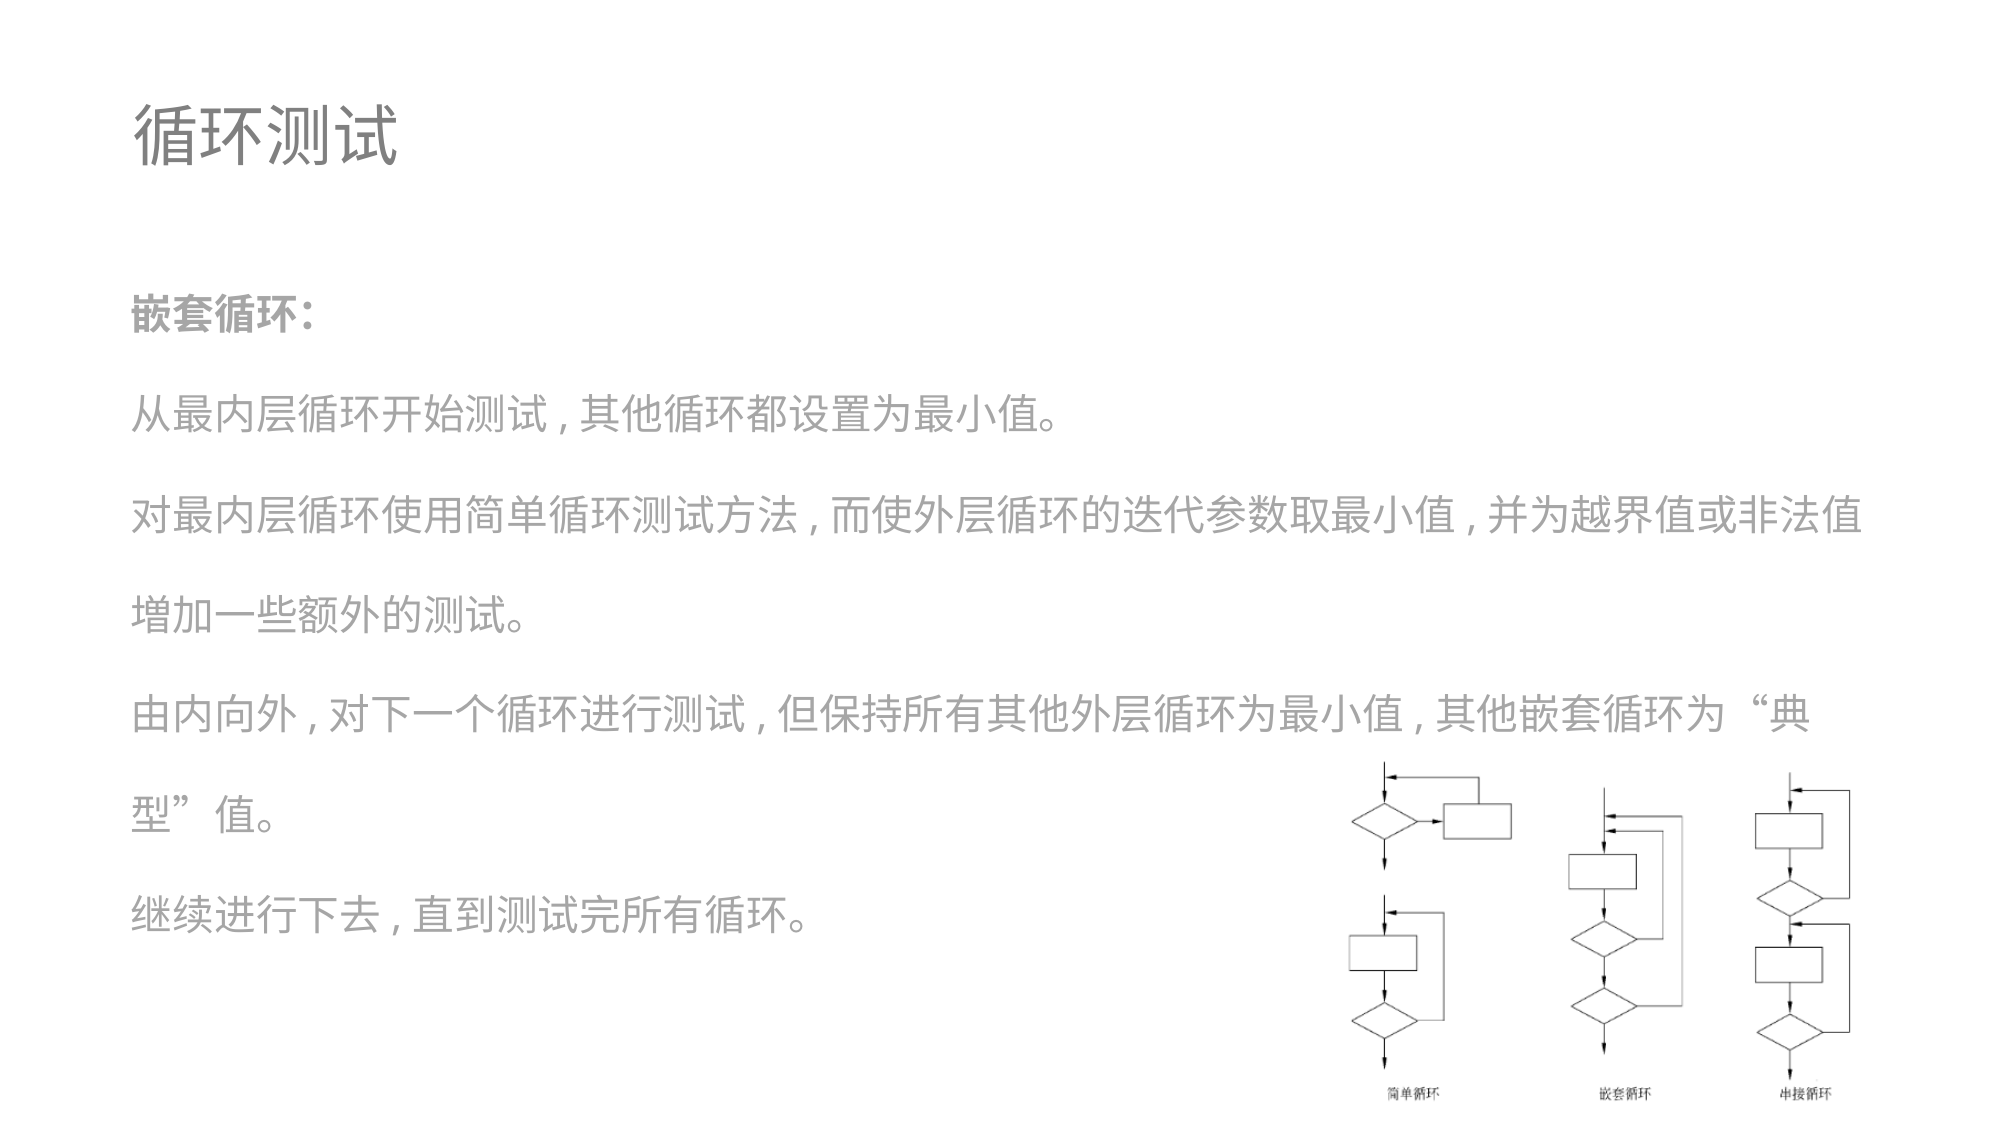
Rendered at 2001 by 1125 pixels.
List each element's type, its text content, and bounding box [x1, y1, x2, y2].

text_box 循环测试 [117, 86, 415, 182]
picture [1311, 748, 1922, 1107]
text_box 嵌套循环： 从最内层循环开始测试,其他循环都设置为最小值。 对最内层循环使用简单循环测试方法,而使外层循环的迭代参数取最小值,并为越界值或非法值増加一些额外的测试。 由内向外,对下一个循环进行测试,但保持所有其他外层循环为最小值,其他嵌套循环为“典型”值。 继续进行下去,直到测试完所有循环。 [115, 230, 1884, 1125]
